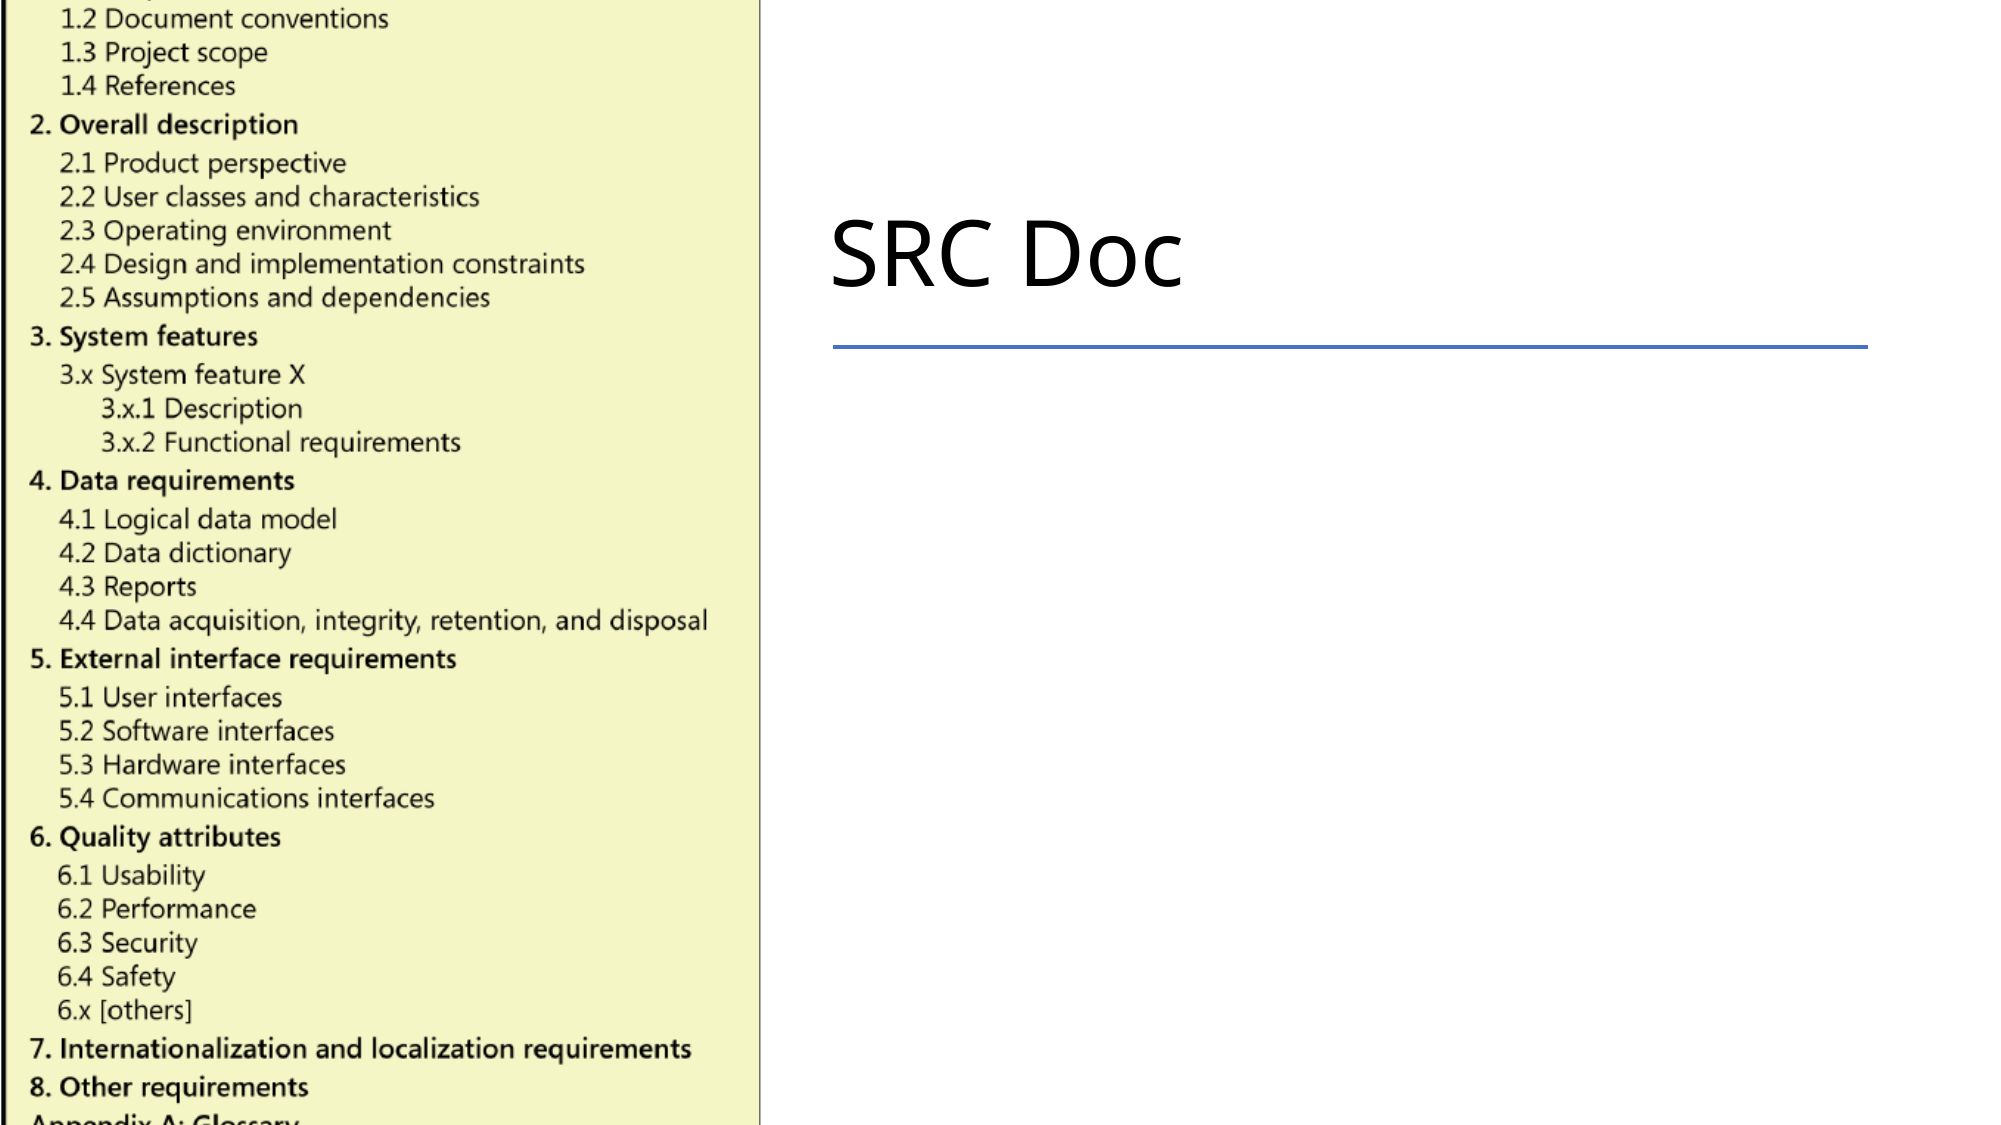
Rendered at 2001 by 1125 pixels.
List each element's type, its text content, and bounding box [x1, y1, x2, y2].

title SRC Doc [814, 103, 1895, 315]
picture [0, 0, 761, 1125]
